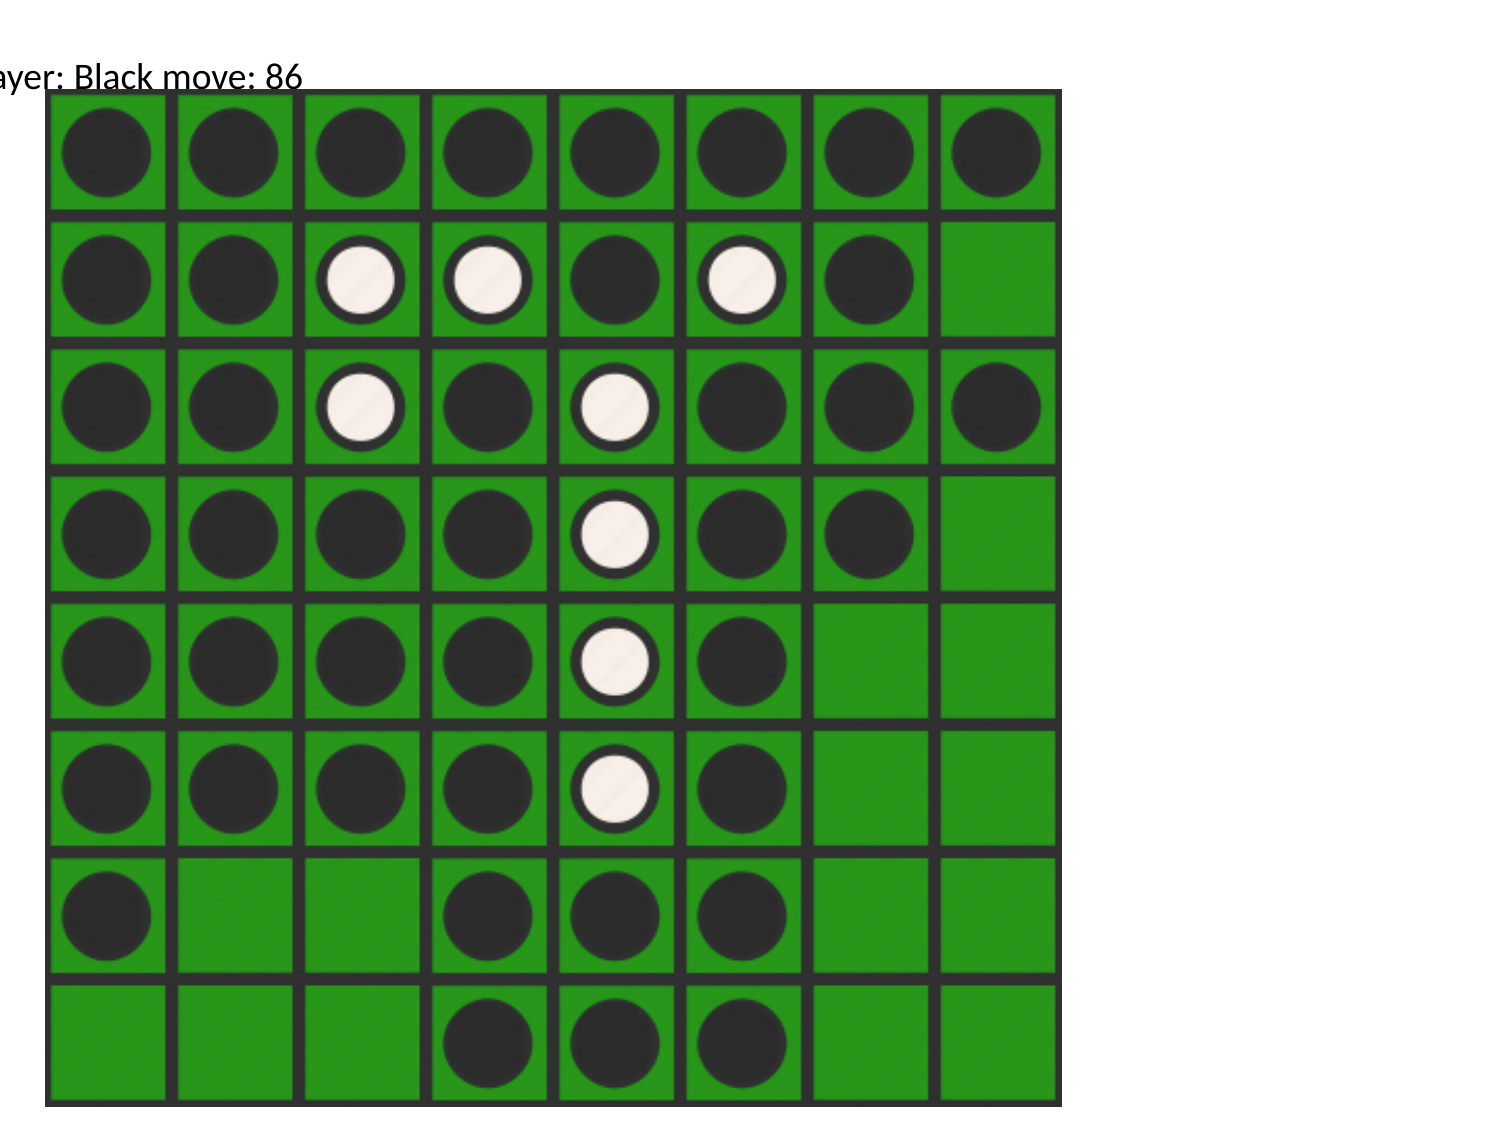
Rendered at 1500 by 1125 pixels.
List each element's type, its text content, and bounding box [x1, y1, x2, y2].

text_box turn: 45 player: Black move: 86 [0, 44, 319, 105]
picture [44, 89, 1062, 1107]
